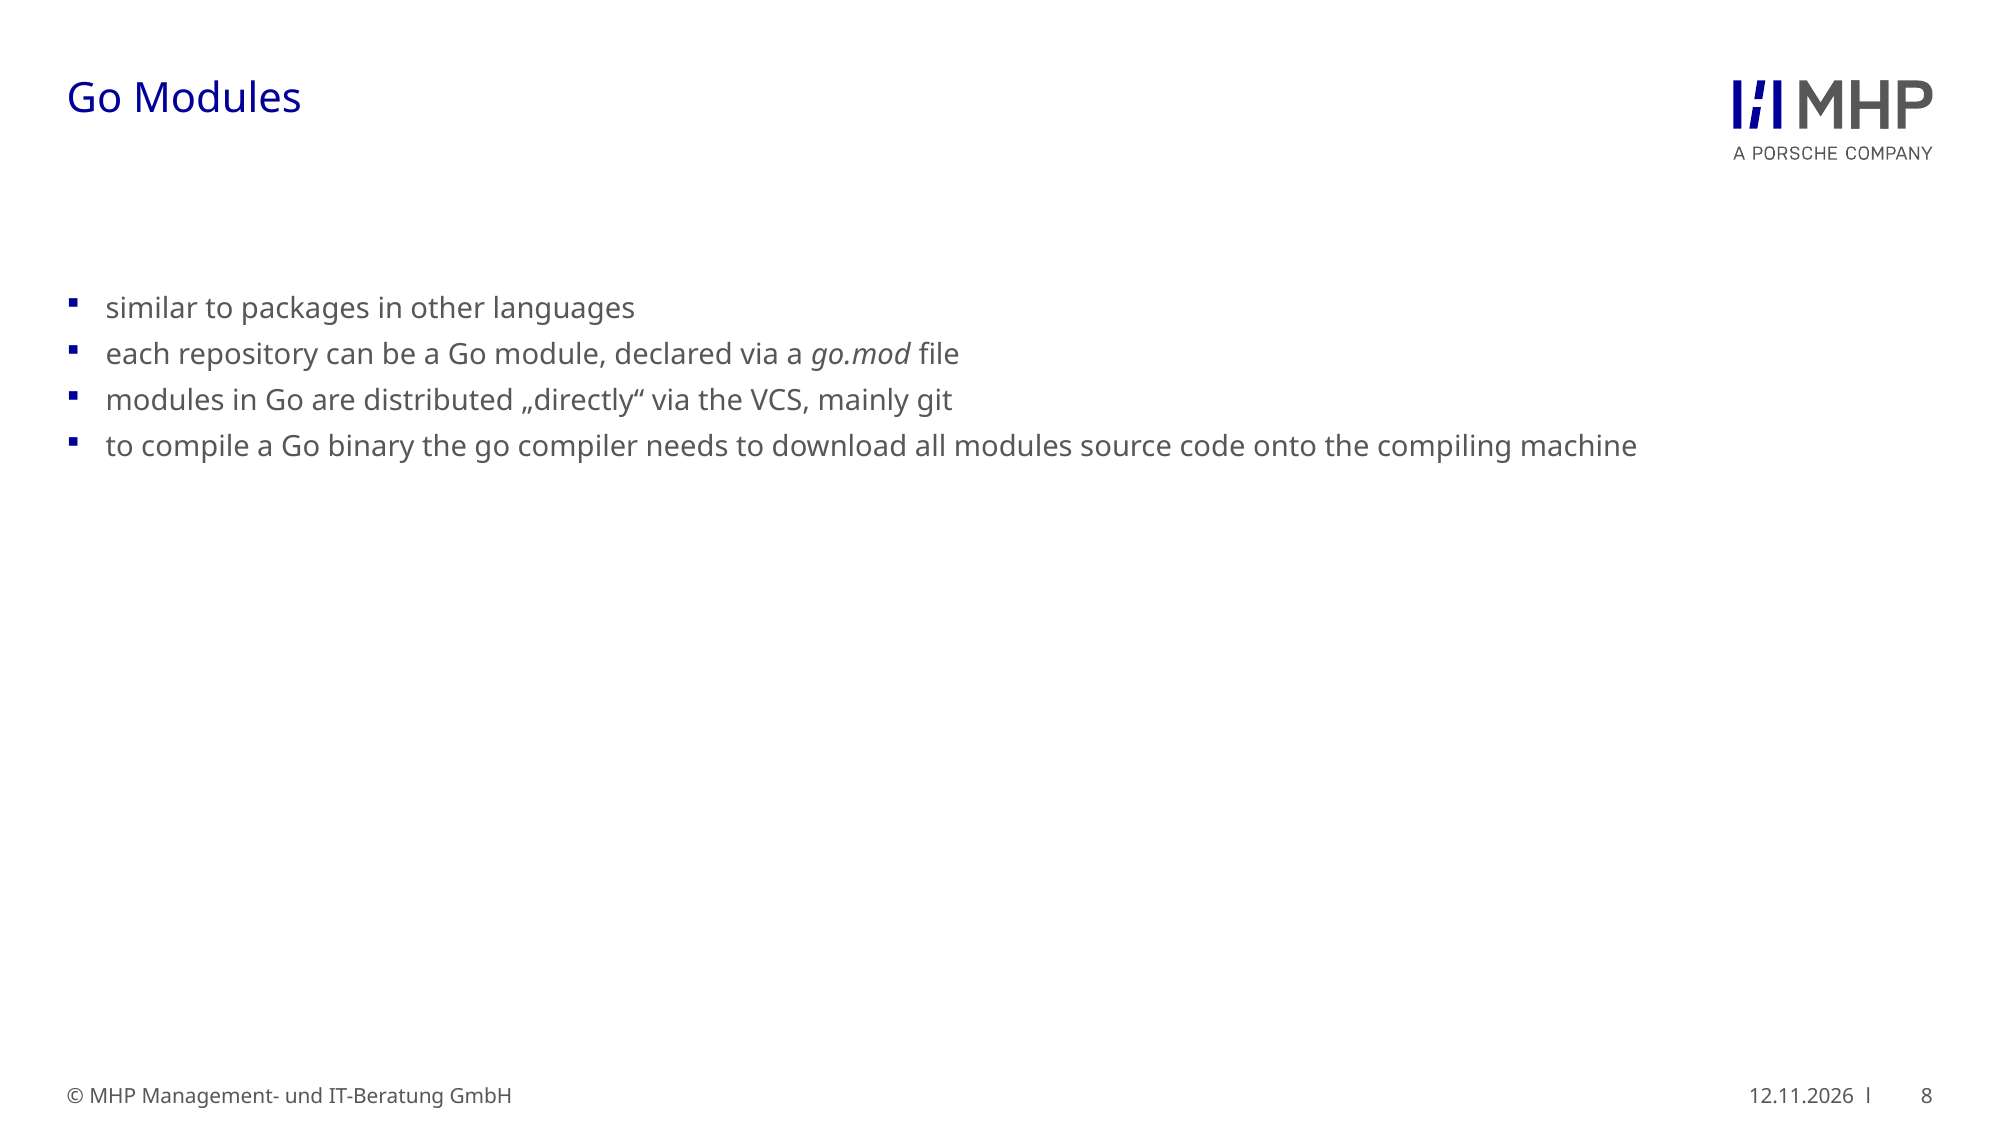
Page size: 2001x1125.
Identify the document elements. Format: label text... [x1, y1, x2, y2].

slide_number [1643, 1082, 1871, 1125]
slide_number 8 [1871, 1082, 1933, 1125]
title Go Modules [66, 66, 1343, 197]
footer © MHP Management- und IT-Beratung GmbH [66, 1082, 1296, 1125]
list similar to packages in other languages each repository can be a Go module, declared via a go.mod file modules in Go are distributed „directly“ via the VCS, mainly git to compile a Go binary the go compiler needs to download all modules source code onto the compiling machine [66, 243, 1933, 1047]
